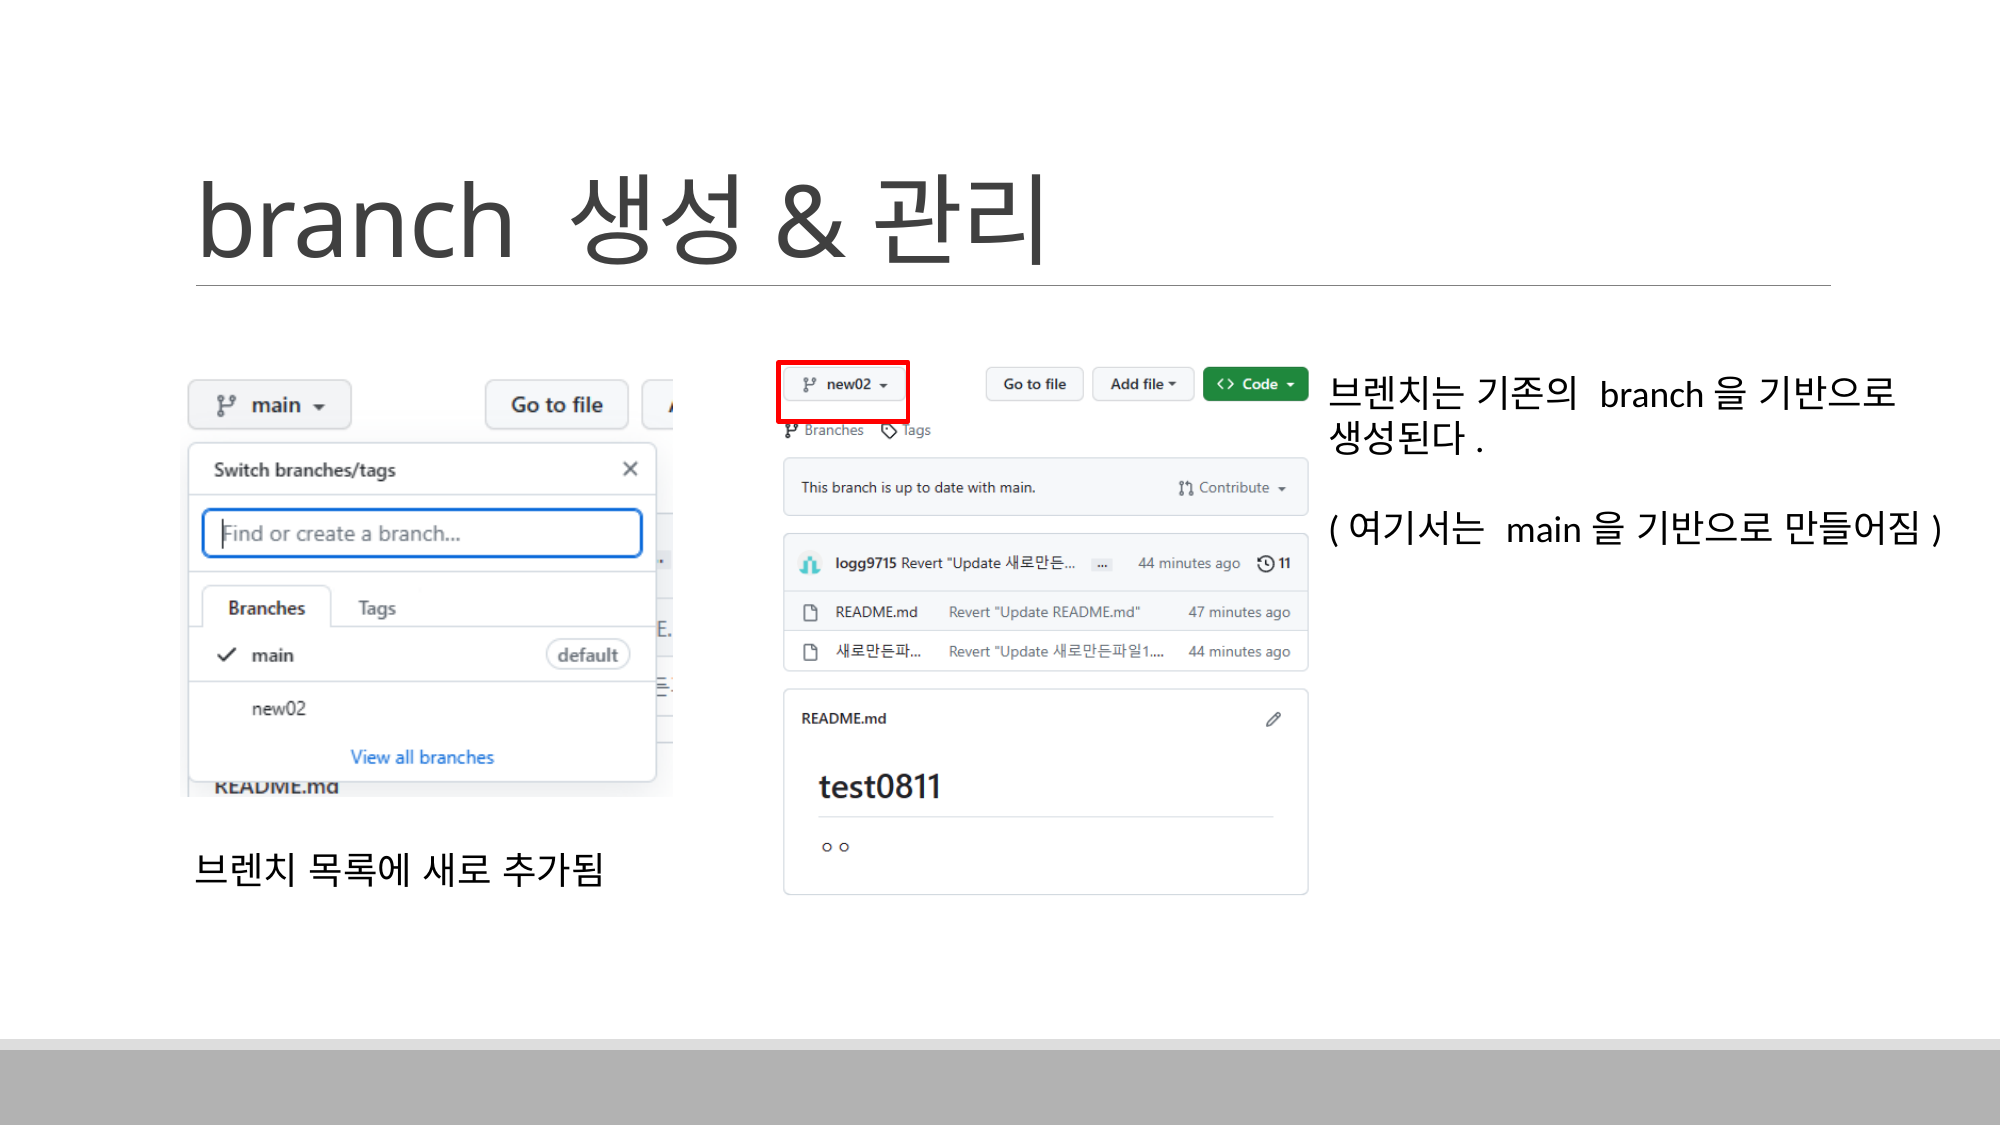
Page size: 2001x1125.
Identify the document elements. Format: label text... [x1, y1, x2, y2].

text_box 브렌치 목록에 새로 추가됨 [179, 839, 715, 900]
picture [777, 352, 1314, 909]
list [179, 367, 673, 797]
text_box 브렌치는 기존의 branch을 기반으로 생성된다. (여기서는 main을 기반으로 만들어짐) [1321, 362, 2000, 558]
title branch 생성&관리 [180, 47, 1830, 285]
